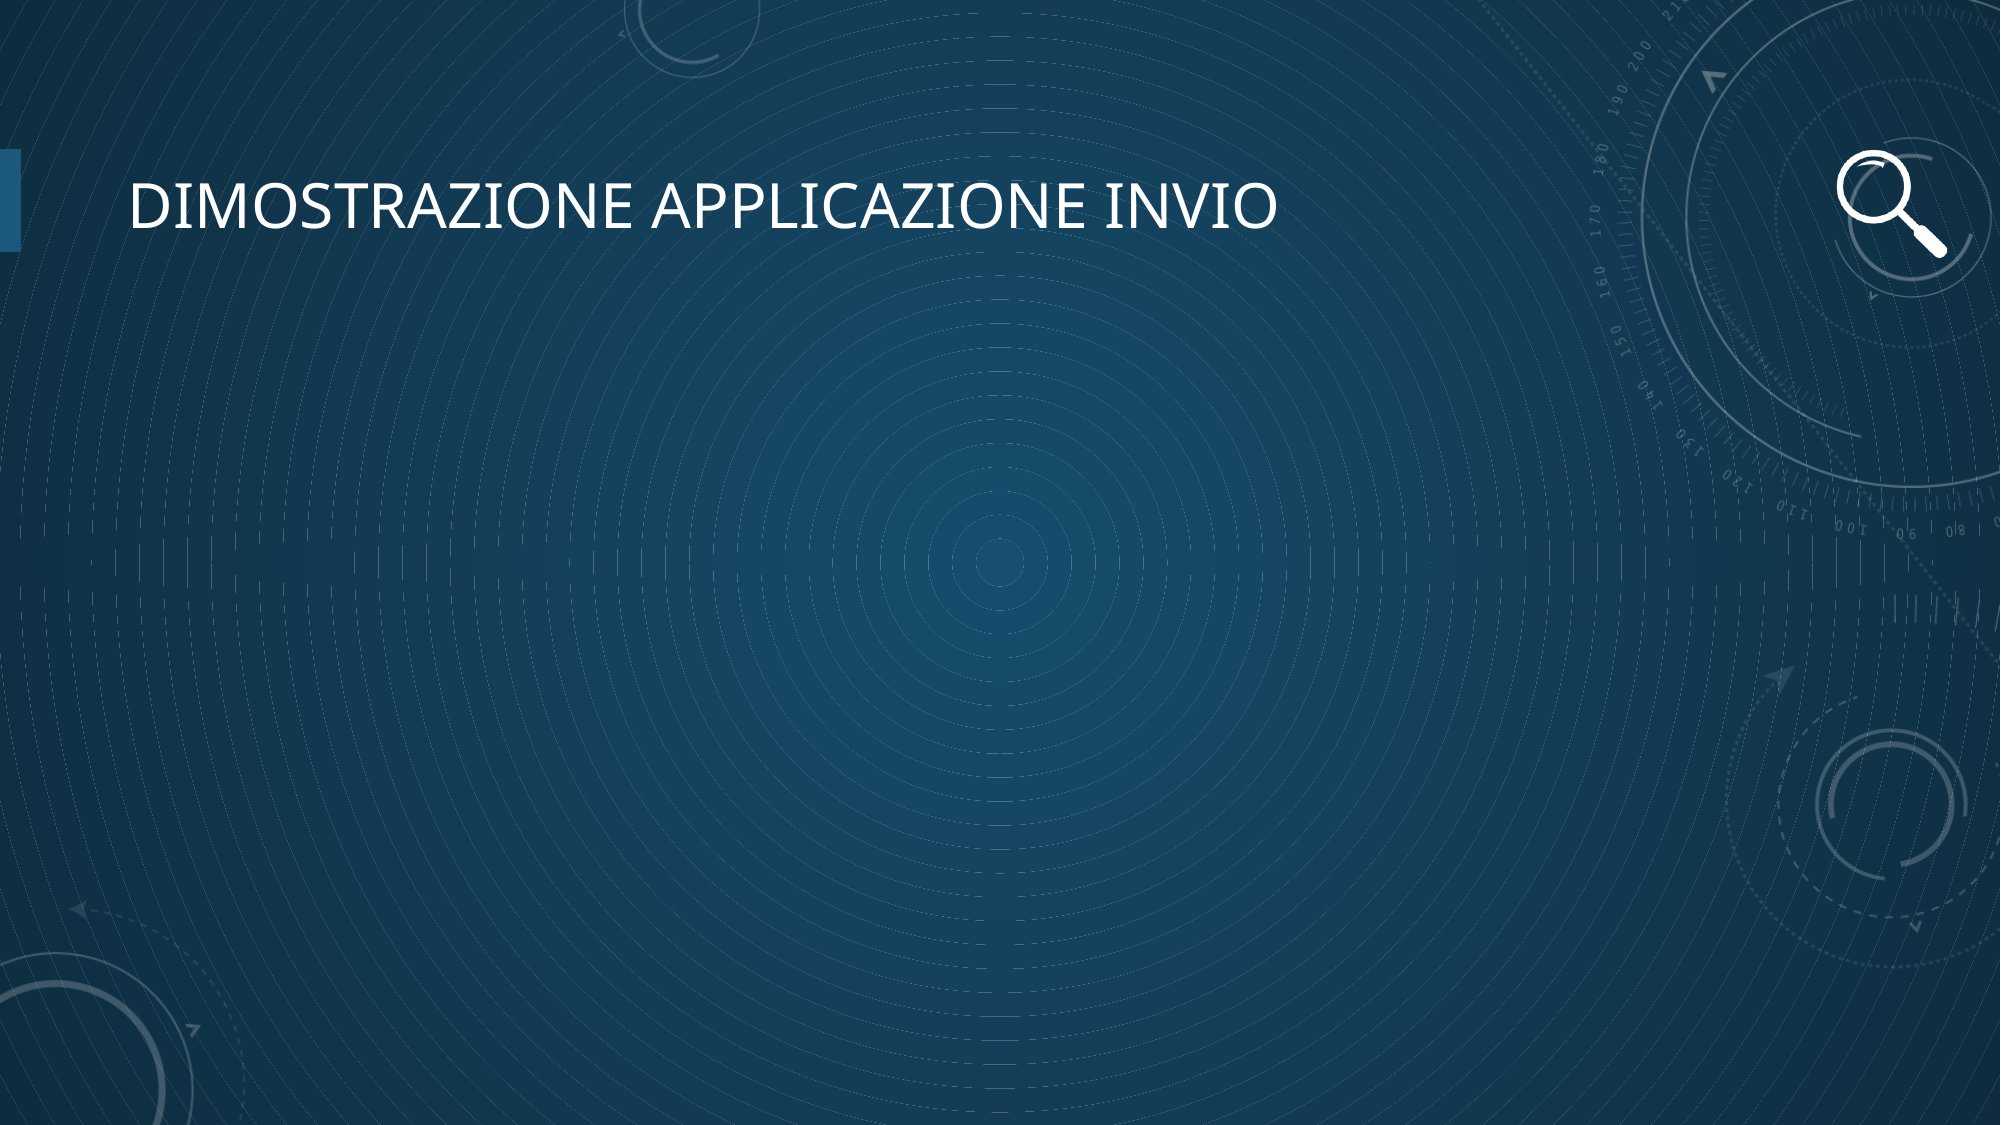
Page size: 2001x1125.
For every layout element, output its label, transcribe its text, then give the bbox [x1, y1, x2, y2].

title Dimostrazione Applicazione invio [112, 99, 1891, 307]
picture [0, 0, 2000, 1125]
